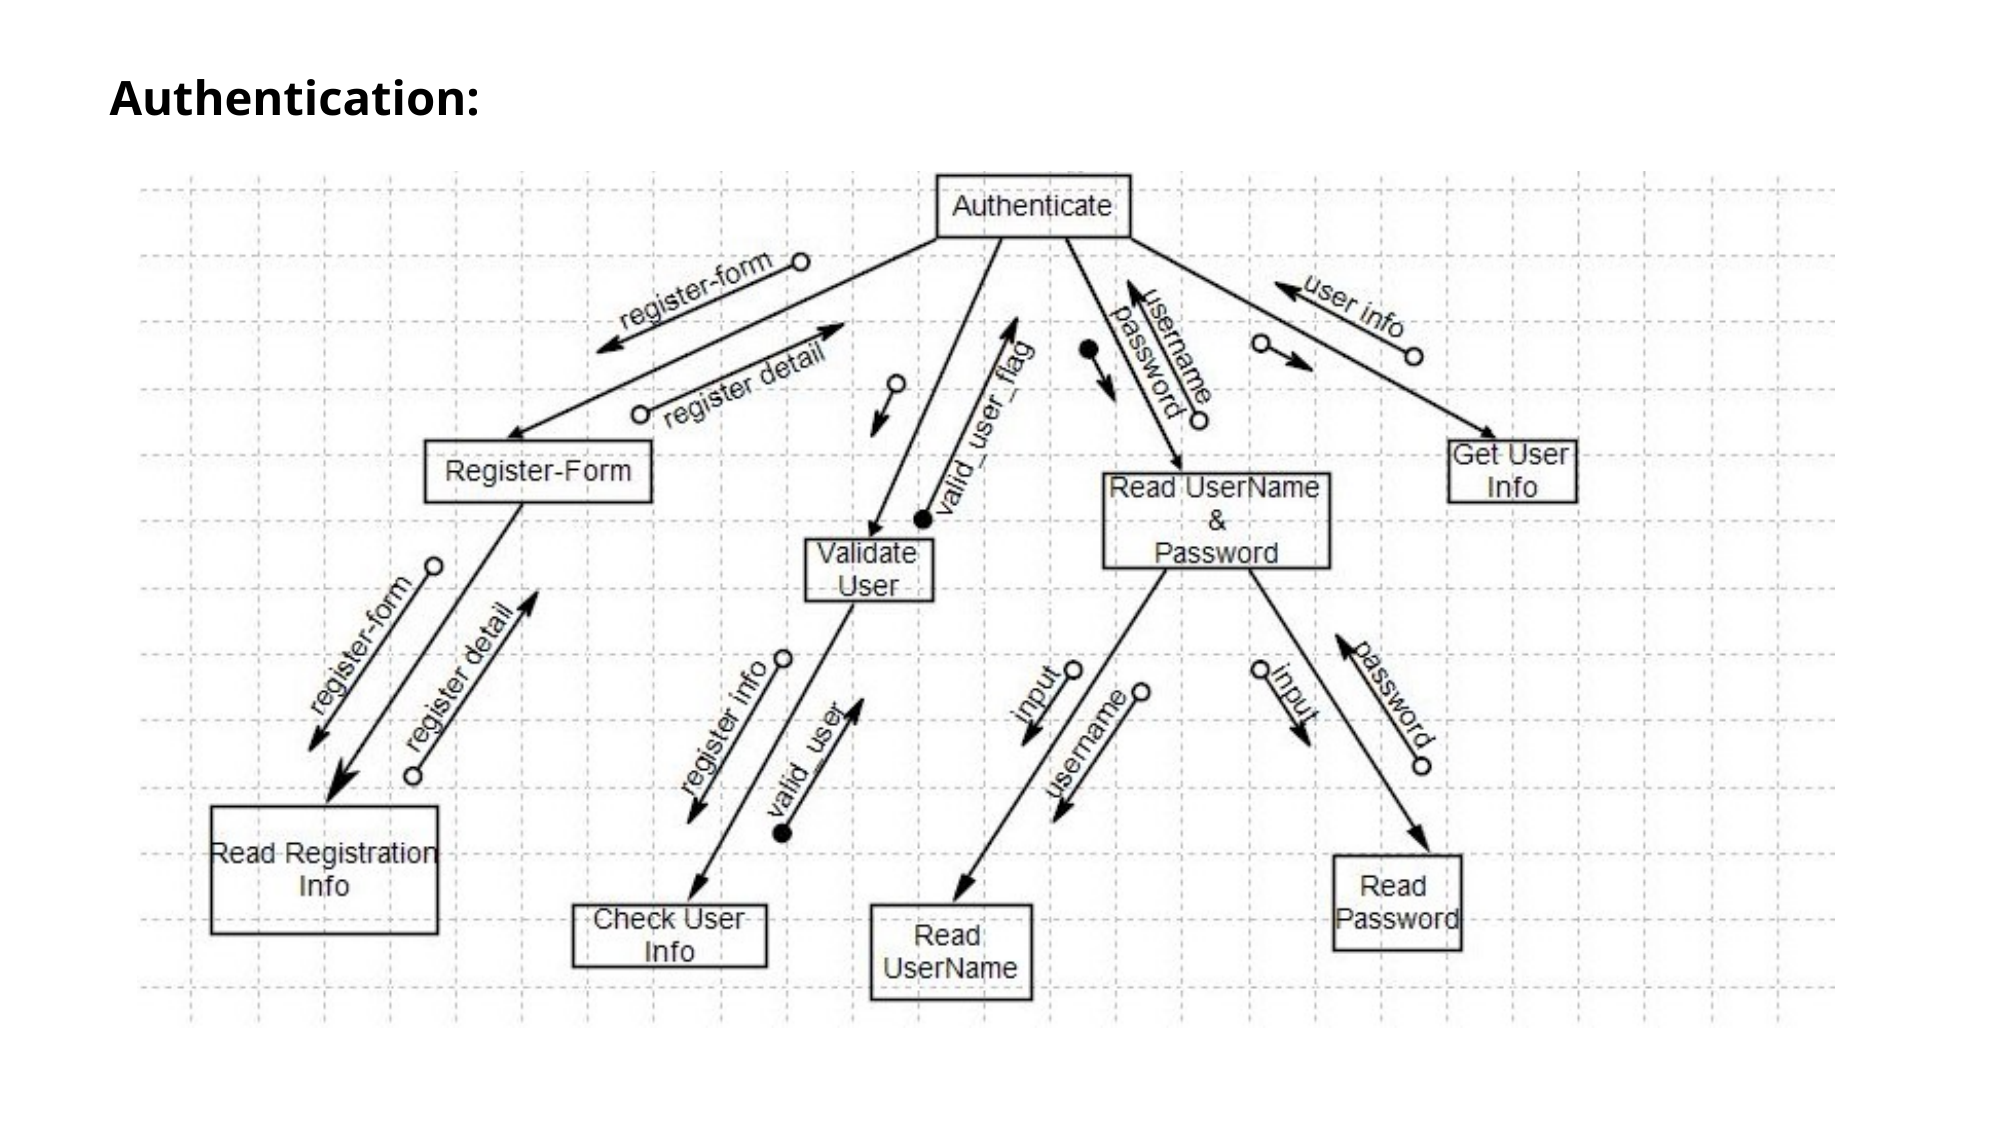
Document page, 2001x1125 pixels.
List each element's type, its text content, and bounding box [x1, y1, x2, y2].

title Authentication: [94, 44, 498, 157]
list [137, 171, 1835, 1028]
